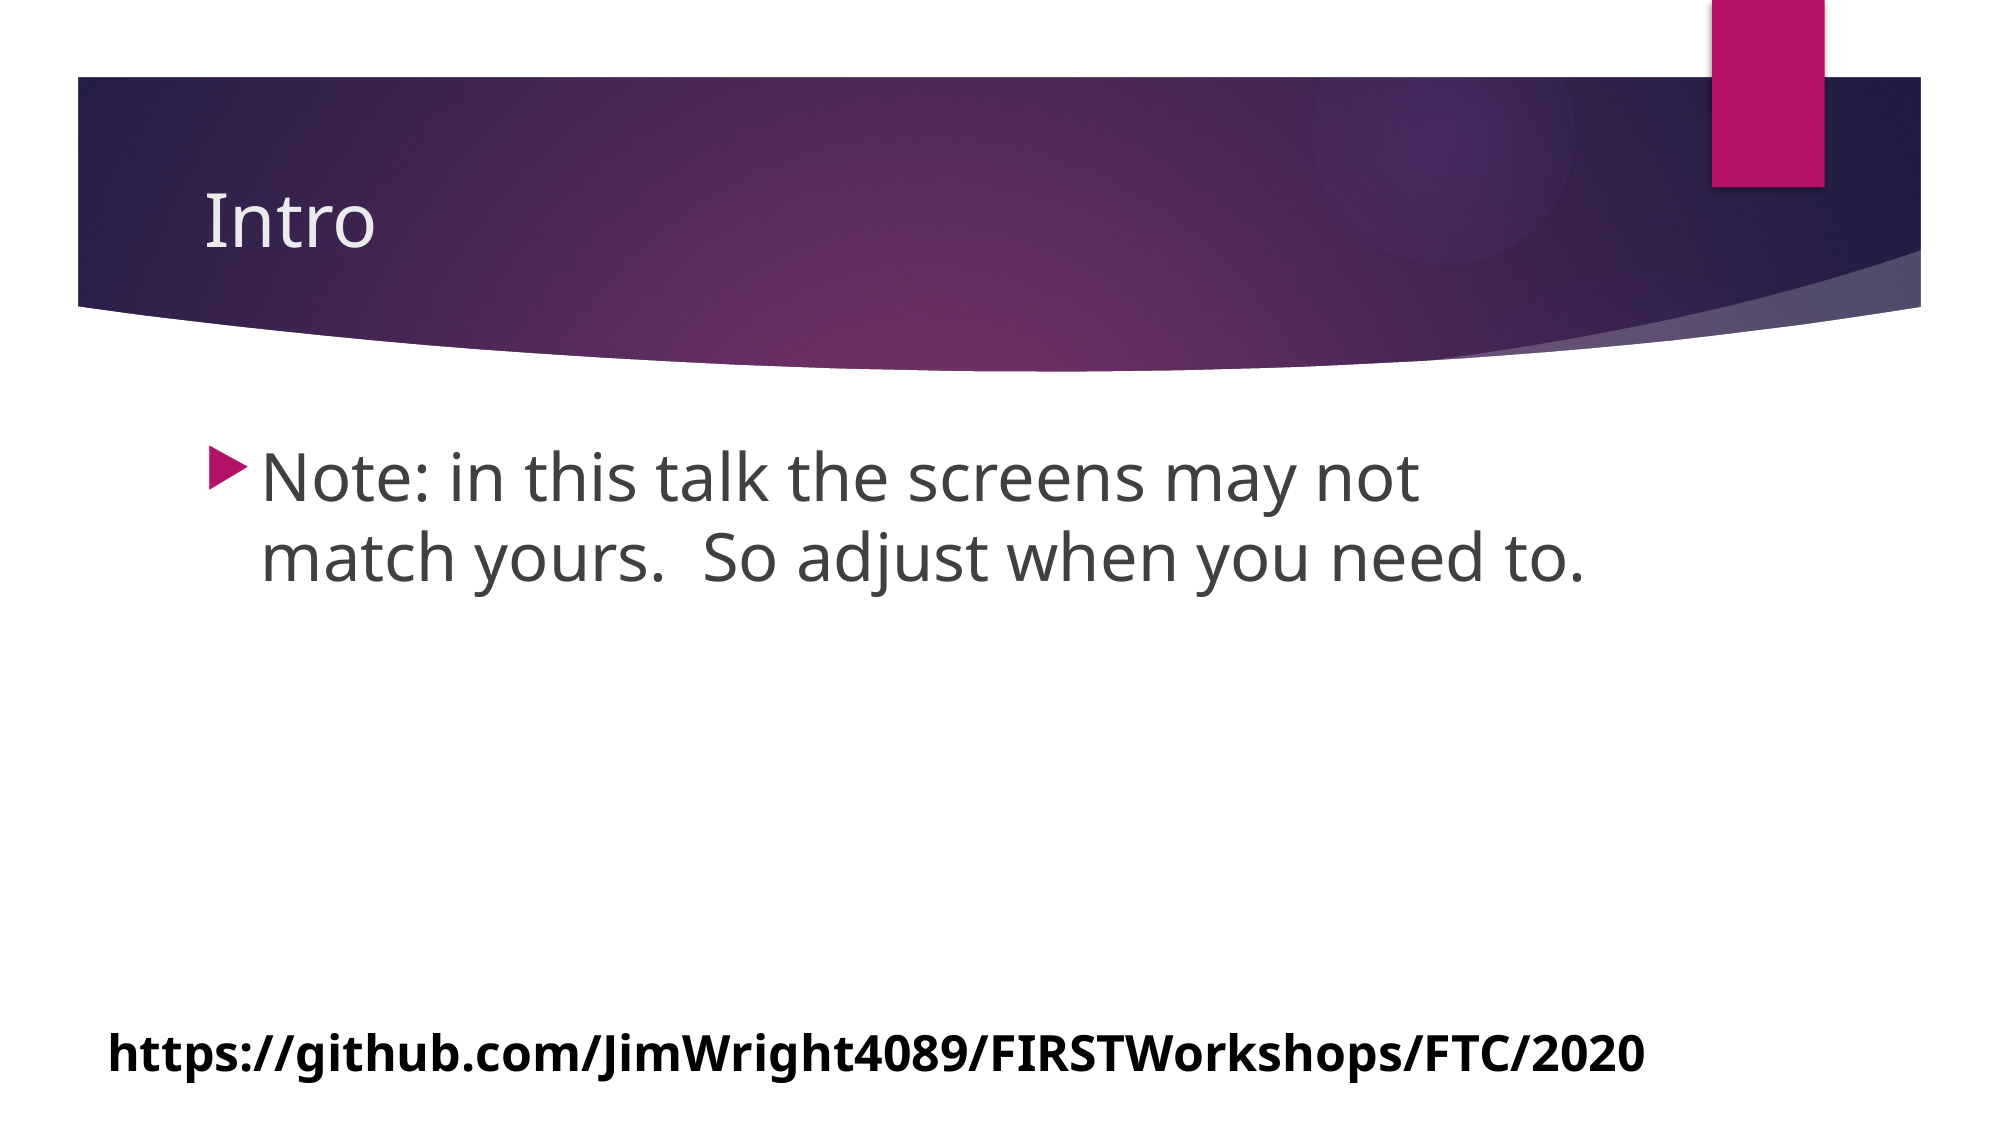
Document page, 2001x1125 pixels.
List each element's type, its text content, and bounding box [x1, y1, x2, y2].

title Intro [189, 159, 1627, 276]
footer https://github.com/JimWright4089/FIRSTWorkshops/FTC/2020 [92, 1020, 1723, 1082]
list Note: in this talk the screens may not match yours. So adjust when you need to. [189, 427, 1638, 988]
